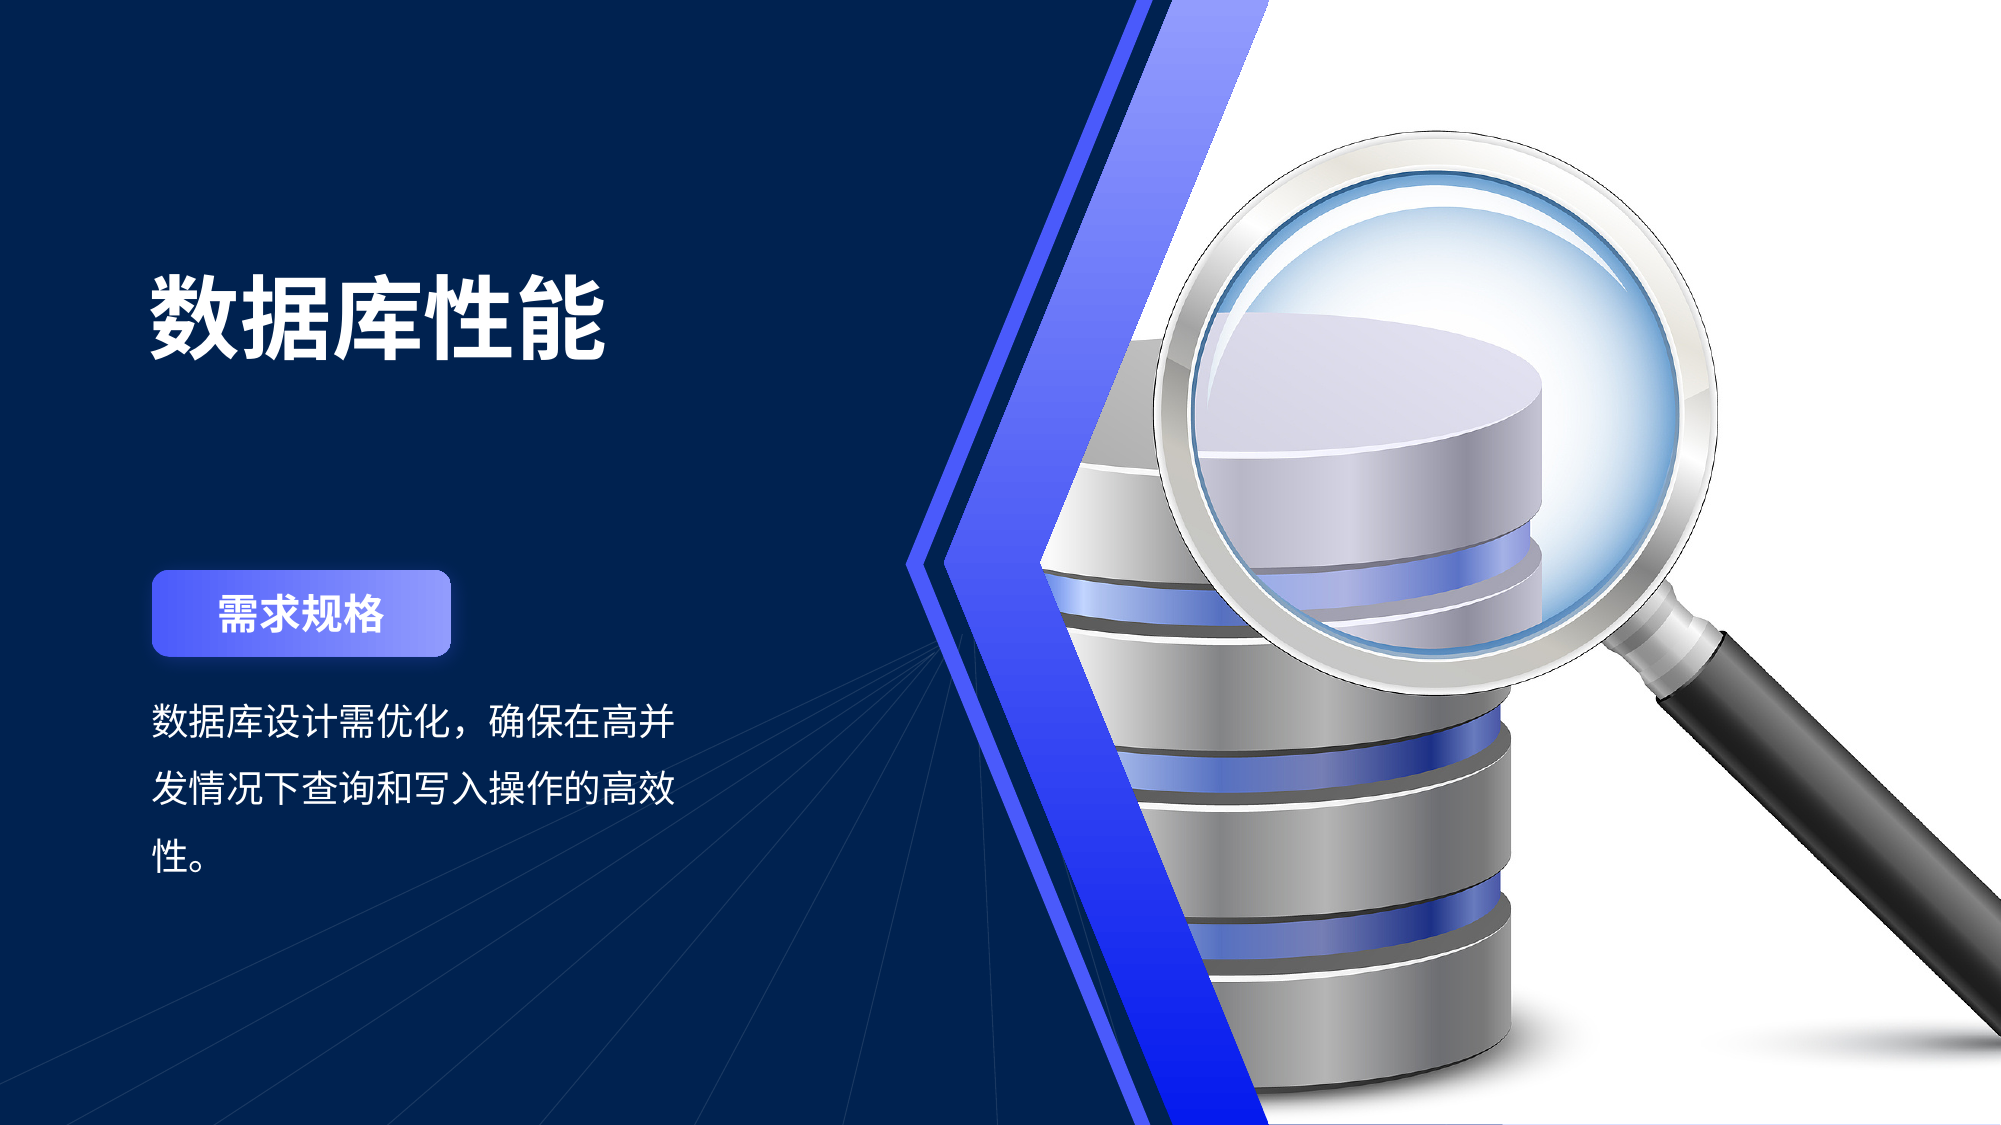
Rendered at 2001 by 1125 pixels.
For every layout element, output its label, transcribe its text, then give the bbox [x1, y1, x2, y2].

text_box 需求规格 [150, 568, 453, 658]
title 数据库性能 [148, 261, 808, 501]
text_box [903, 401, 971, 727]
picture [971, 0, 2001, 1125]
text_box [943, 495, 971, 630]
text_box 数据库设计需优化，确保在高并发情况下查询和写入操作的高效性。 [151, 675, 707, 970]
